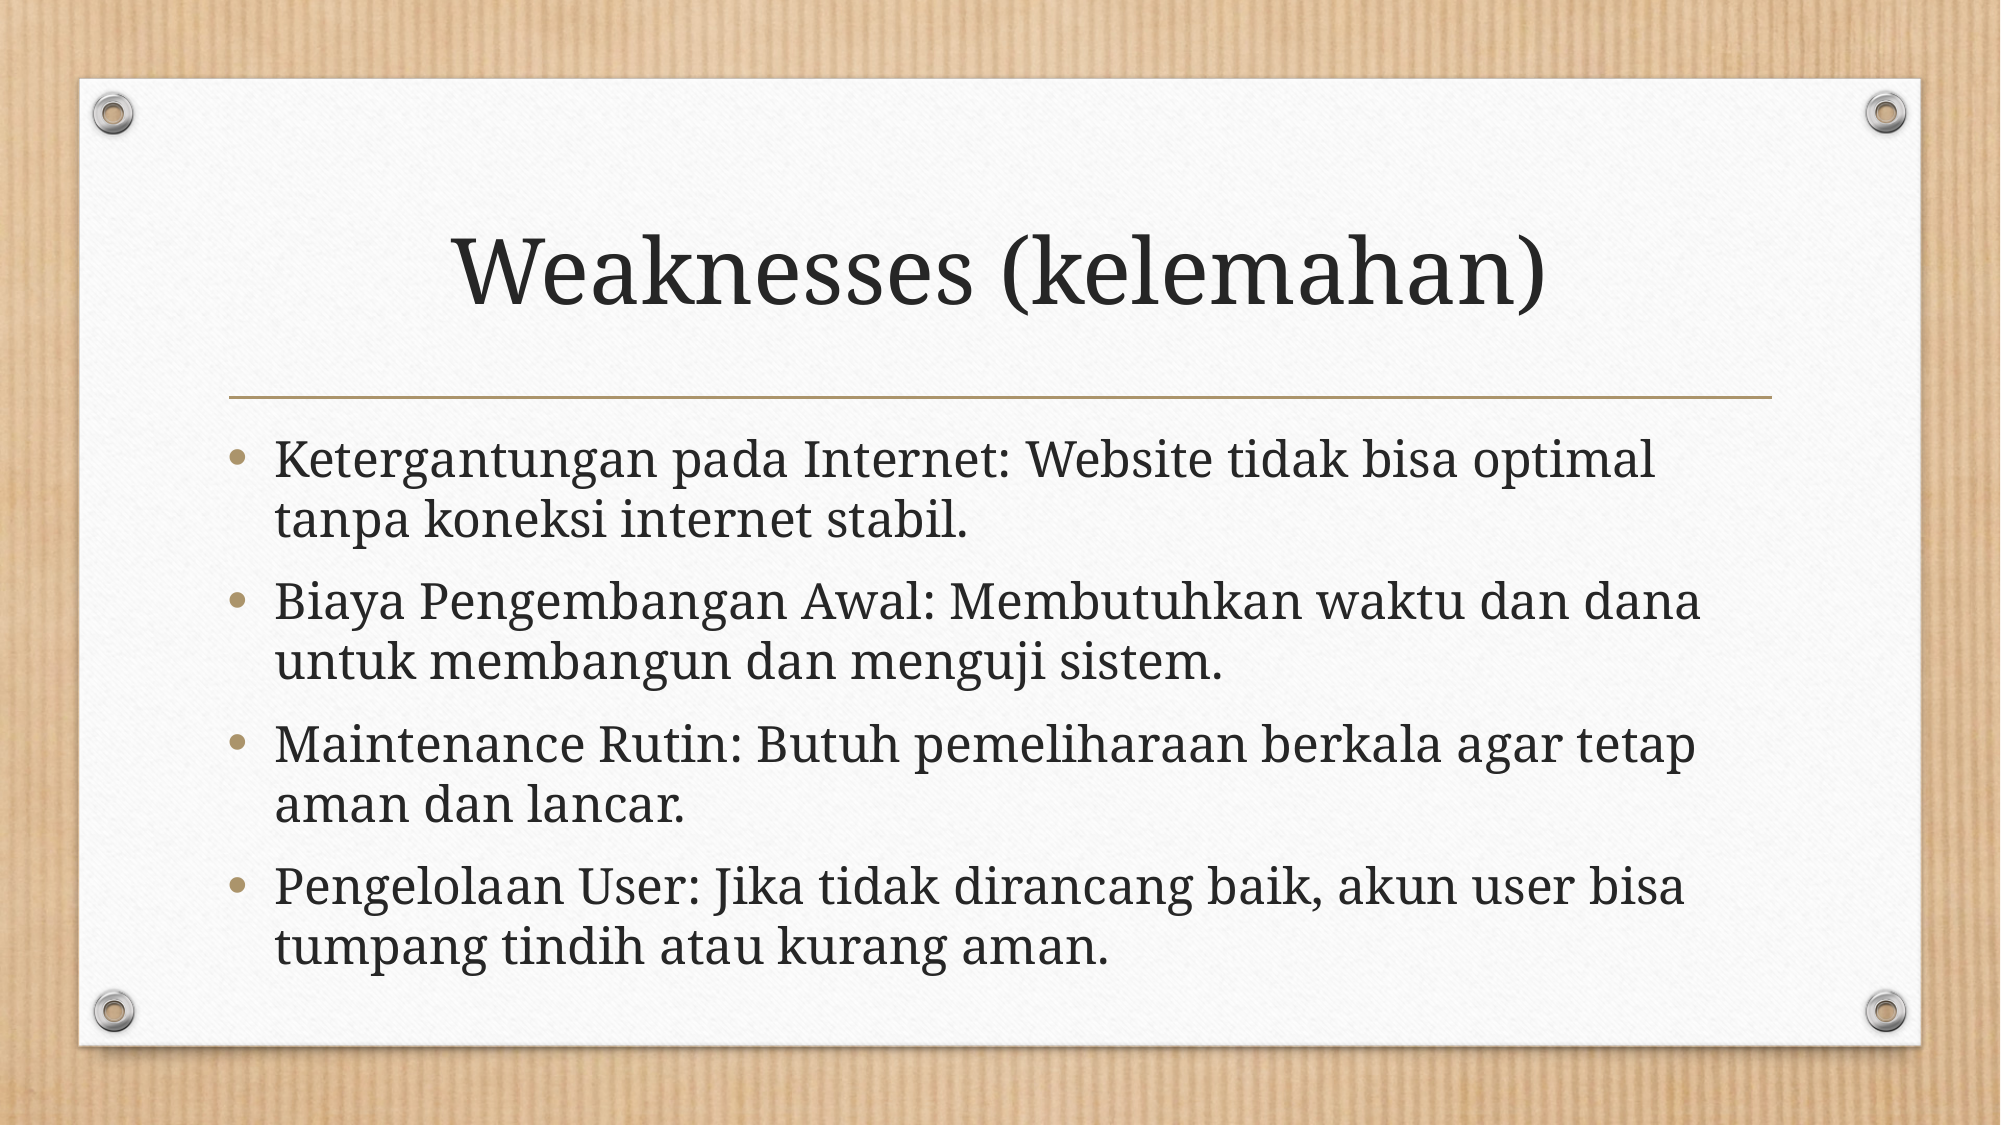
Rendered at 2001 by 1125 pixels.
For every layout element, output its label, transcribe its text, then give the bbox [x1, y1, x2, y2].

title Weaknesses (kelemahan) [212, 161, 1788, 375]
picture [0, 0, 2001, 1125]
list Ketergantungan pada Internet: Website tidak bisa optimal tanpa koneksi internet stabil. Biaya Pengembangan Awal: Membutuhkan waktu dan dana untuk membangun dan menguji sistem. Maintenance Rutin: Butuh pemeliharaan berkala agar tetap aman dan lancar. Pengelolaan User: Jika tidak dirancang baik, akun user bisa tumpang tindih atau kurang aman. [212, 419, 1788, 964]
